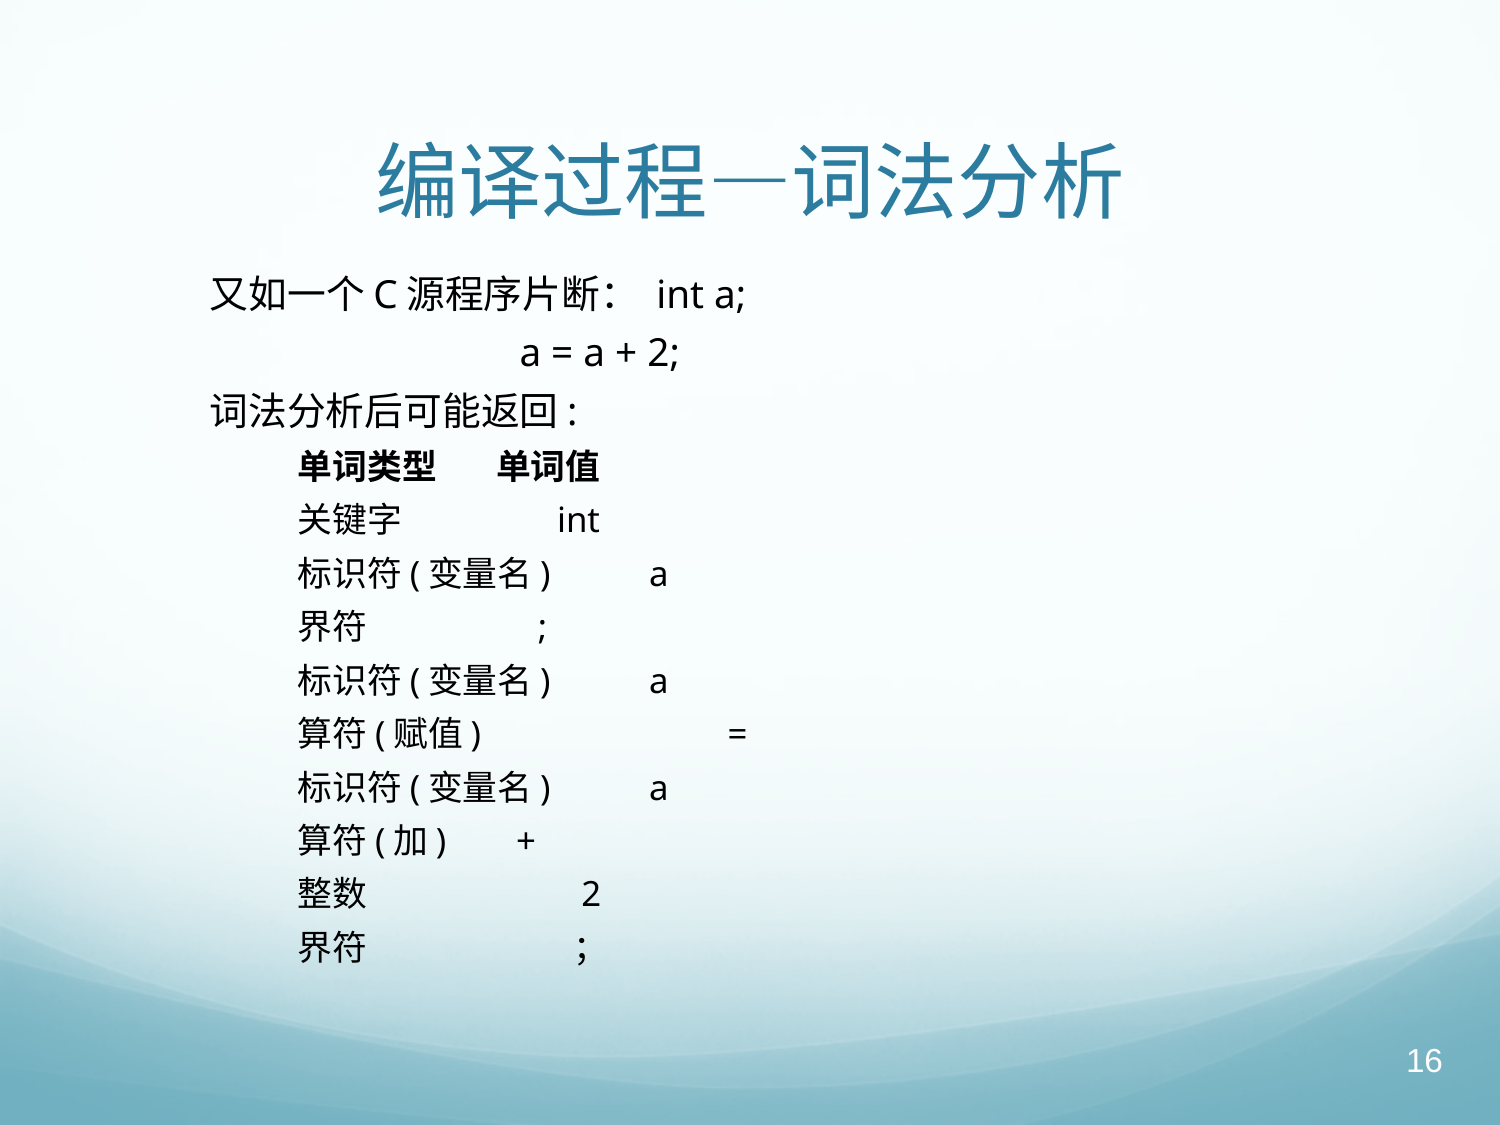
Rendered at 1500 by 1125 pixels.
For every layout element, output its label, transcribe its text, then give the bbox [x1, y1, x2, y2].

slide_number 16 [1295, 1029, 1459, 1090]
list 又如一个C源程序片断： int a; a = a + 2; 词法分析后可能返回: 单词类型 单词值 关键字 int 标识符(变量名) a 界符 ; 标识符(变量名) a 算符(赋值) = 标识符(变量名) a 算符(加) + 整数 2 界符 ； [90, 262, 1410, 975]
title 编译过程—词法分析 [90, 17, 1410, 237]
